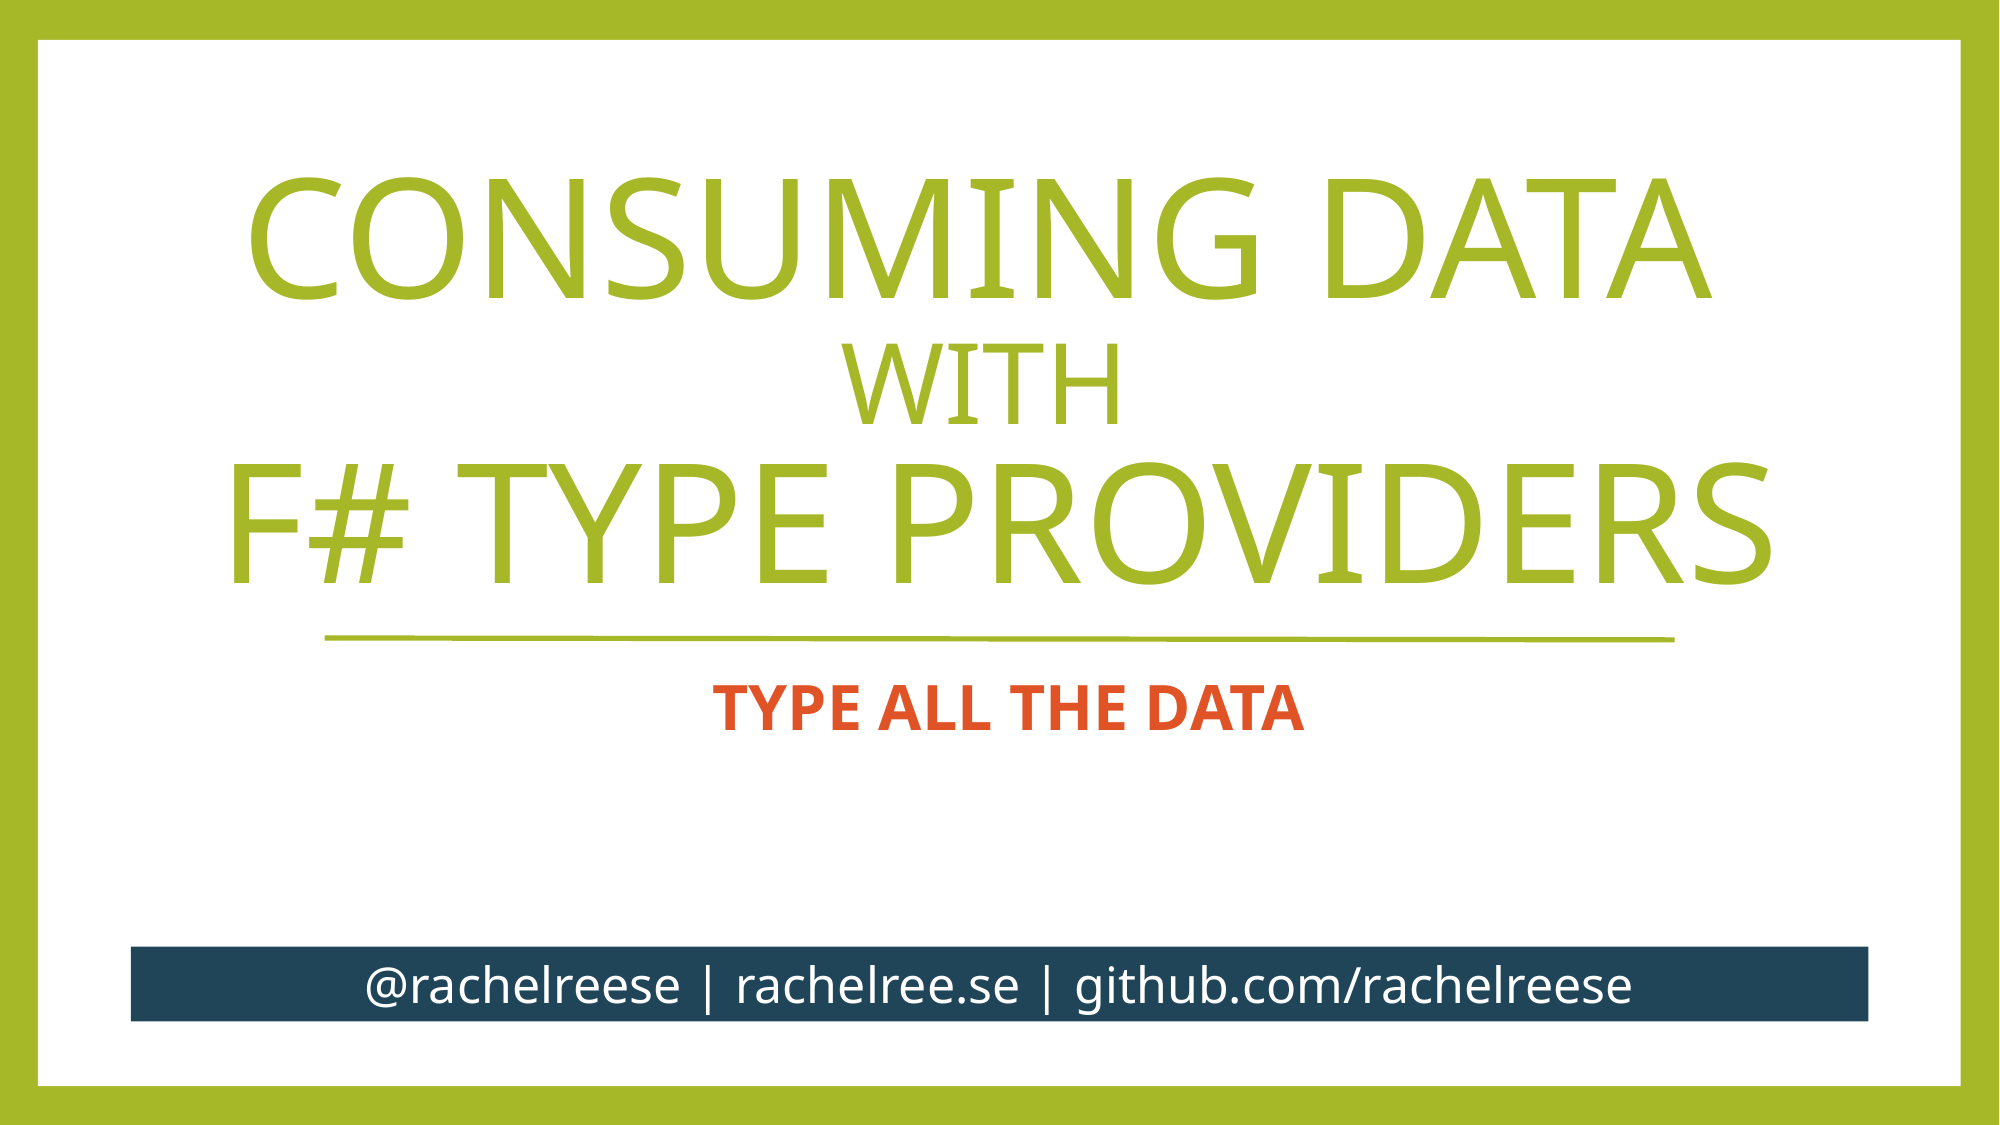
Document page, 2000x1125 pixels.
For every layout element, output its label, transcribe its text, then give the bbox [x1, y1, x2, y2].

title Consuming Data with F# Type Providers [177, 140, 1822, 630]
subtitle TYPE ALL THE DATA [180, 668, 1821, 752]
text_box @rachelreese | rachelree.se | github.com/rachelreese [129, 945, 1870, 1023]
